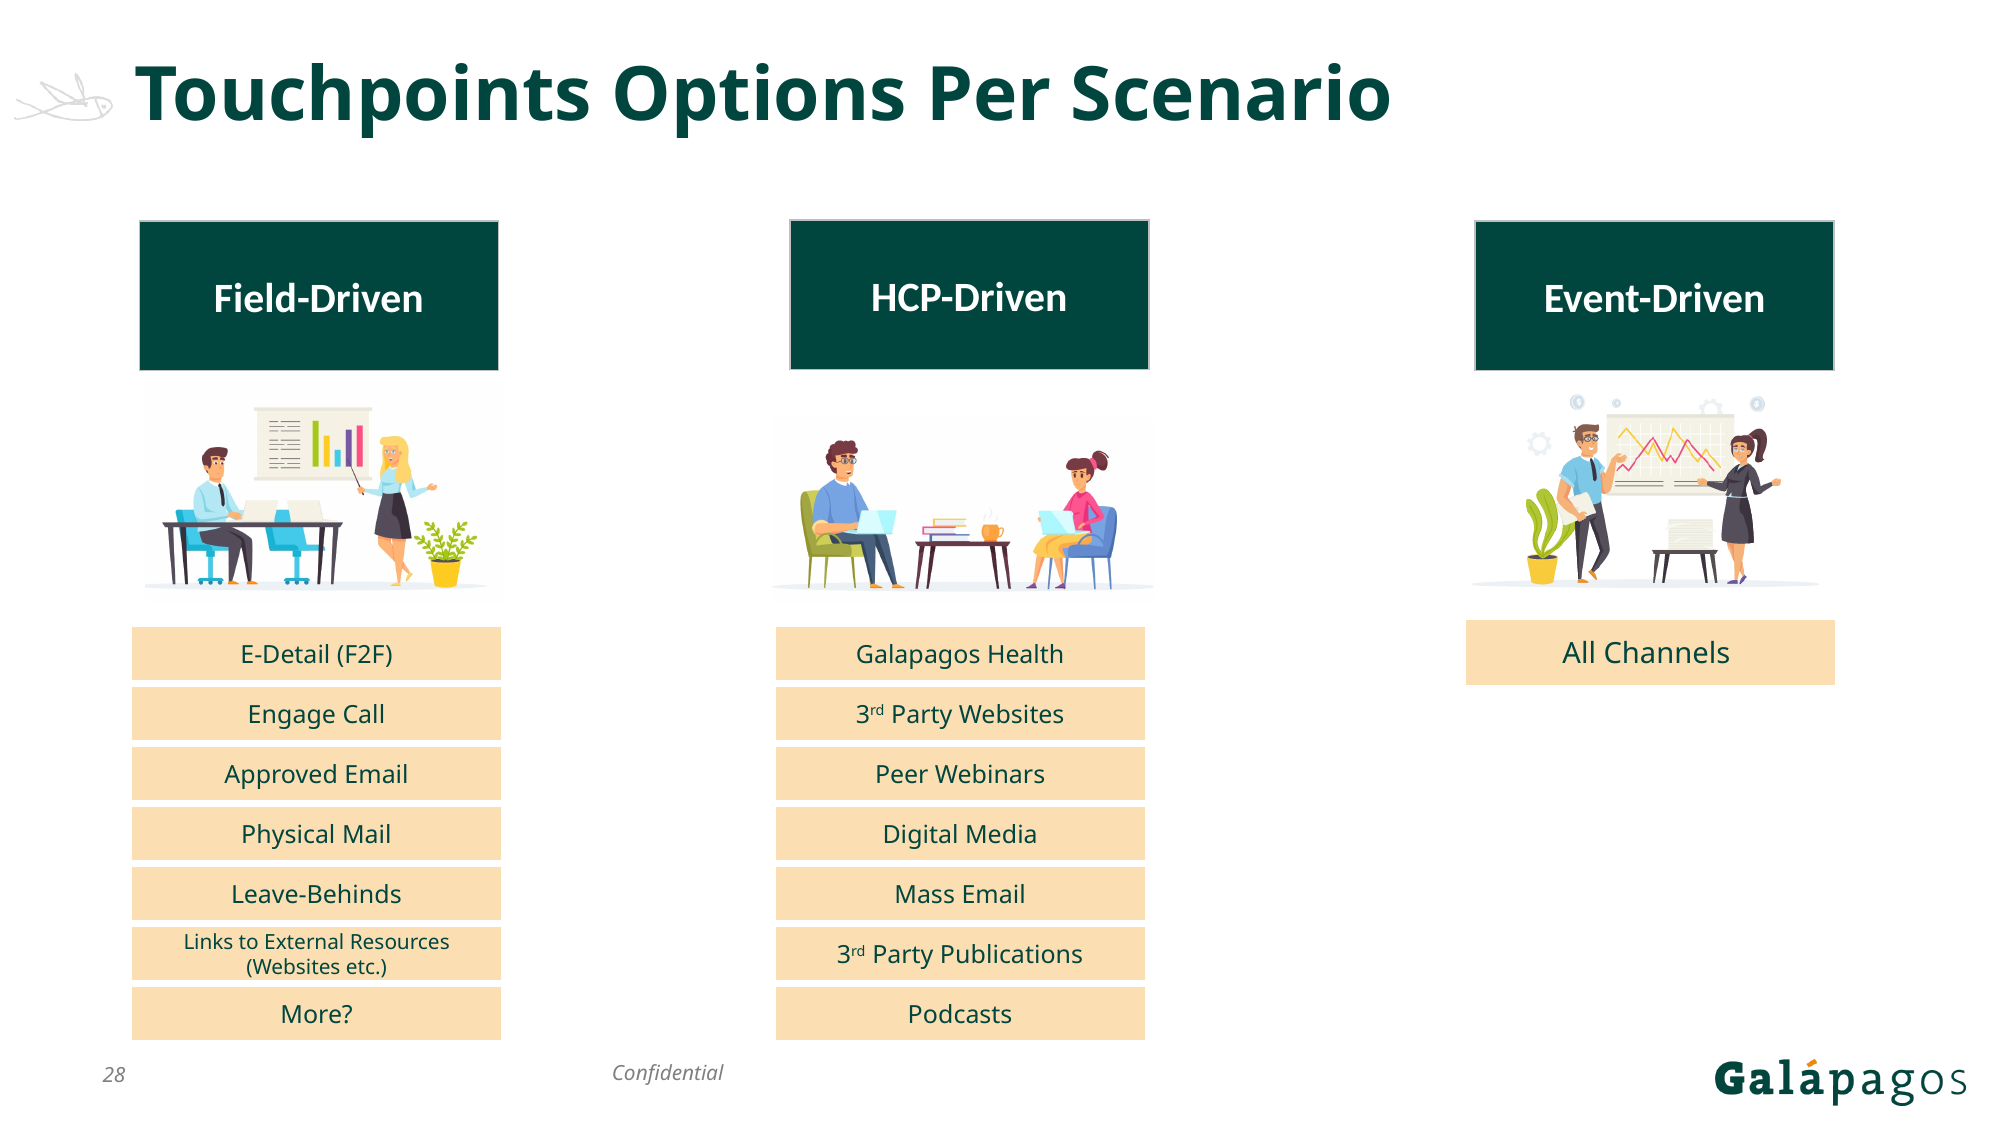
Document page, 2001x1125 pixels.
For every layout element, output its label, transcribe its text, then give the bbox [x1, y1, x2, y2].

text_box Event-Driven [1475, 220, 1835, 371]
text_box 3rd Party Publications [771, 923, 1149, 983]
picture [1714, 1057, 1967, 1107]
text_box Peer Webinars [771, 743, 1149, 804]
text_box Digital Media [771, 803, 1149, 863]
text_box Physical Mail [128, 803, 505, 863]
text_box More? [128, 983, 505, 1044]
picture [1466, 382, 1835, 618]
picture [771, 416, 1154, 604]
text_box E-Detail (F2F) [128, 622, 505, 682]
text_box Mass Email [771, 863, 1149, 923]
text_box All Channels [1461, 618, 1839, 689]
text_box Approved Email [128, 743, 505, 803]
text_box Galapagos Health [771, 622, 1149, 682]
text_box HCP-Driven [789, 219, 1149, 370]
text_box Links to External Resources (Websites etc.) [128, 923, 505, 983]
text_box 3rd Party Websites [771, 682, 1149, 743]
title Touchpoints Options Per Scenario [119, 42, 1894, 256]
picture [144, 380, 505, 604]
picture [14, 73, 113, 121]
text_box Engage Call [128, 682, 505, 743]
text_box Podcasts [771, 983, 1149, 1044]
text_box Field-Driven [139, 220, 499, 371]
text_box Leave-Behinds [128, 863, 505, 923]
